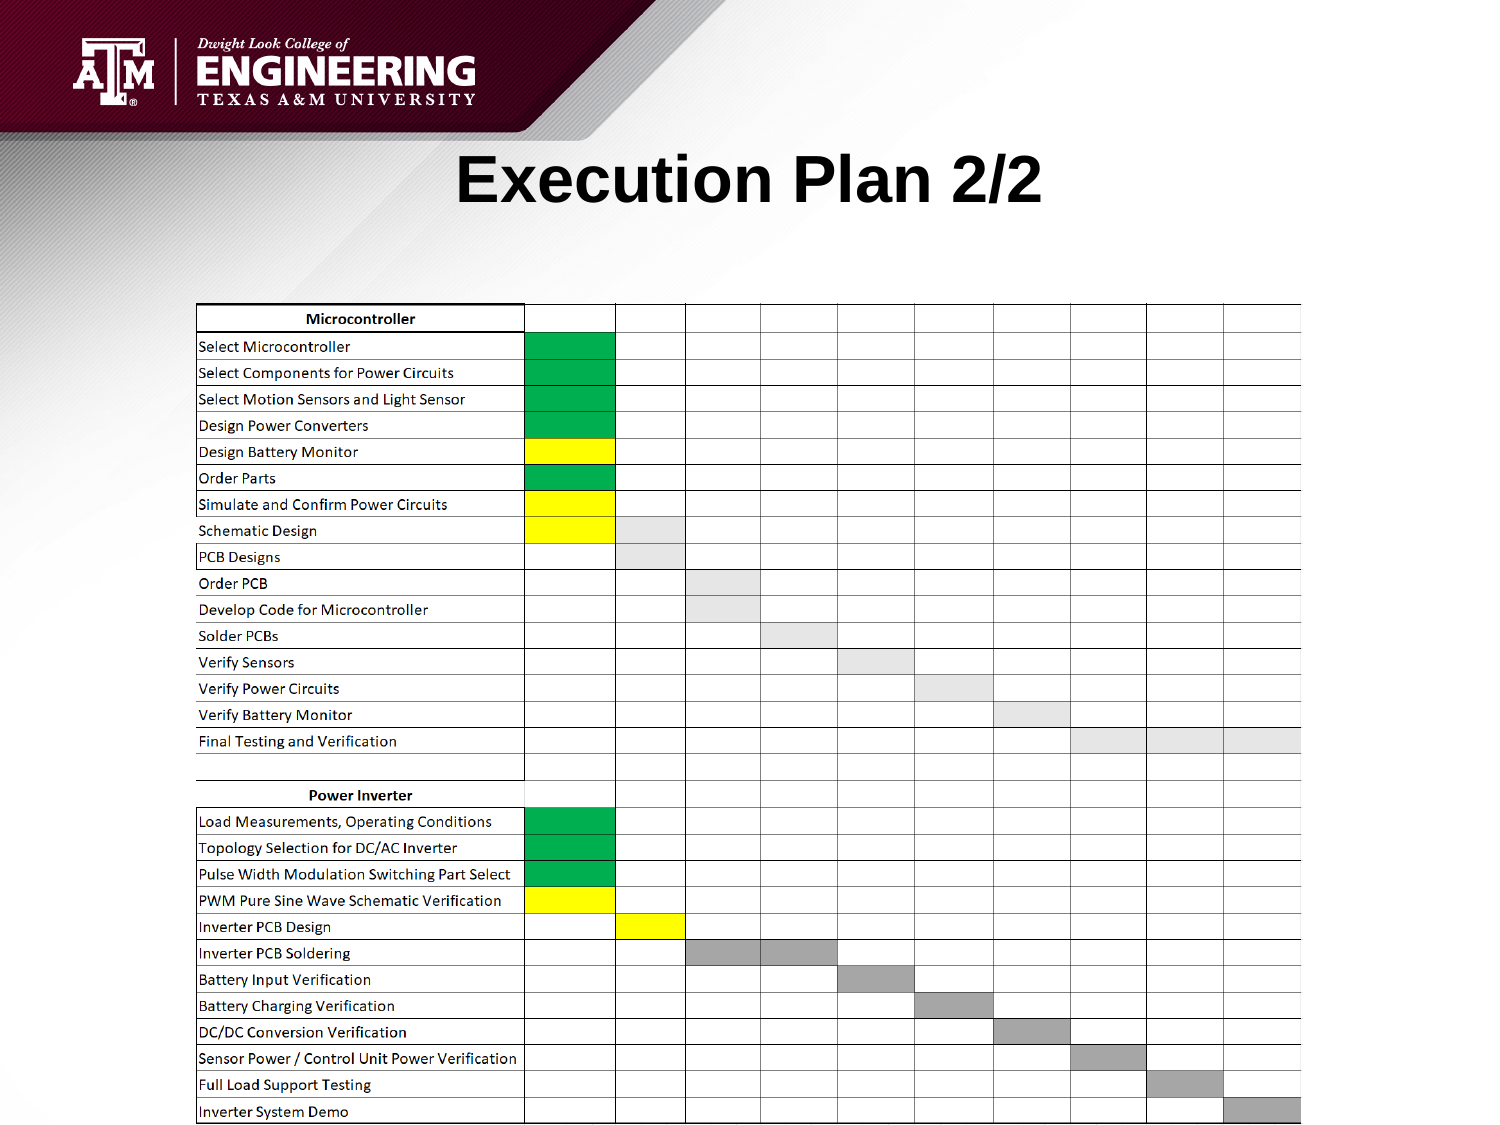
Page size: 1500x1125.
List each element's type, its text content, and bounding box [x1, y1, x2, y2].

title Execution Plan 2/2 [75, 109, 1425, 242]
picture [0, 0, 1500, 1125]
